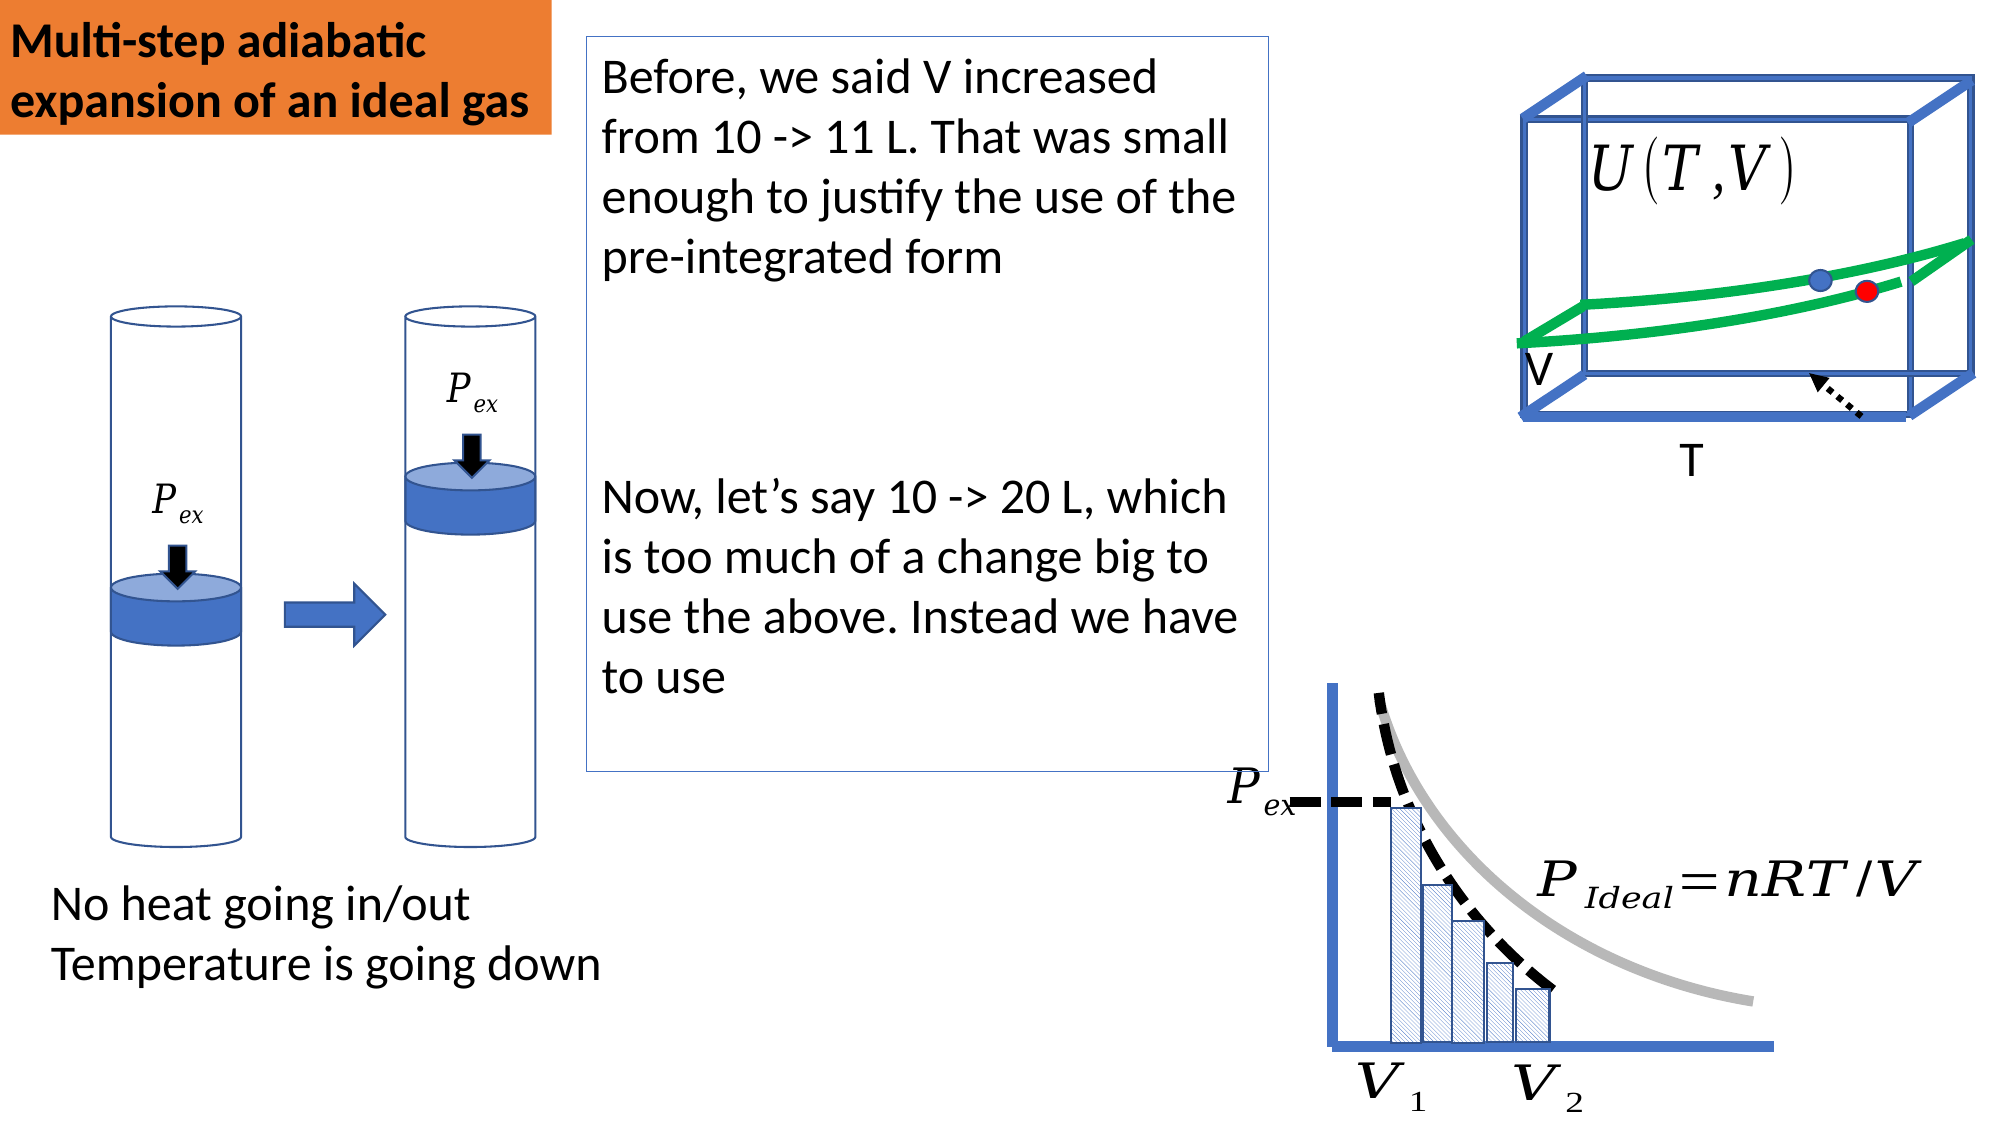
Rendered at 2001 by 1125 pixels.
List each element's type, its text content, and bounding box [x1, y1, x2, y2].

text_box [679, 0, 2000, 459]
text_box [1224, 194, 2000, 1119]
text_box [36, 306, 724, 1000]
text_box Multi-step adiabatic expansion of an ideal gas [0, 0, 552, 135]
